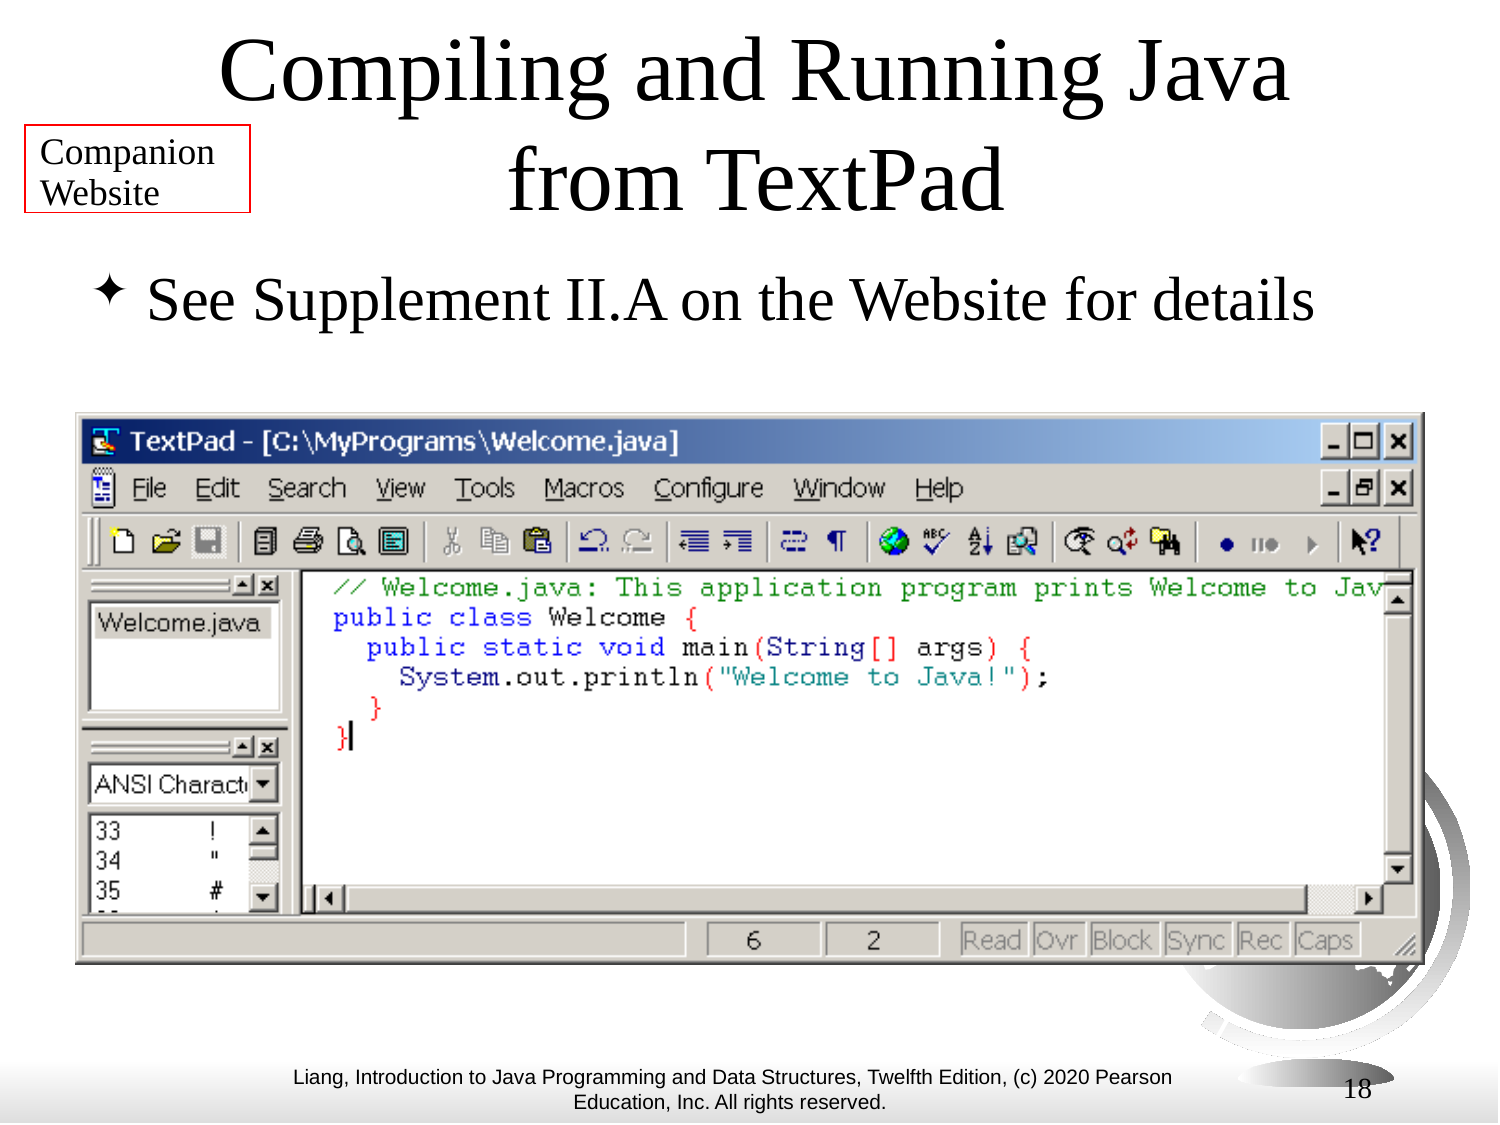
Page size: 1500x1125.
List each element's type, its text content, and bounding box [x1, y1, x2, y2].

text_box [74, 412, 1425, 965]
slide_number 18 [1074, 1049, 1388, 1125]
title Compiling and Running Java from TextPad [112, 24, 1400, 213]
text_box Companion Website [24, 124, 250, 213]
list See Supplement II.A on the Website for details [75, 249, 1450, 350]
